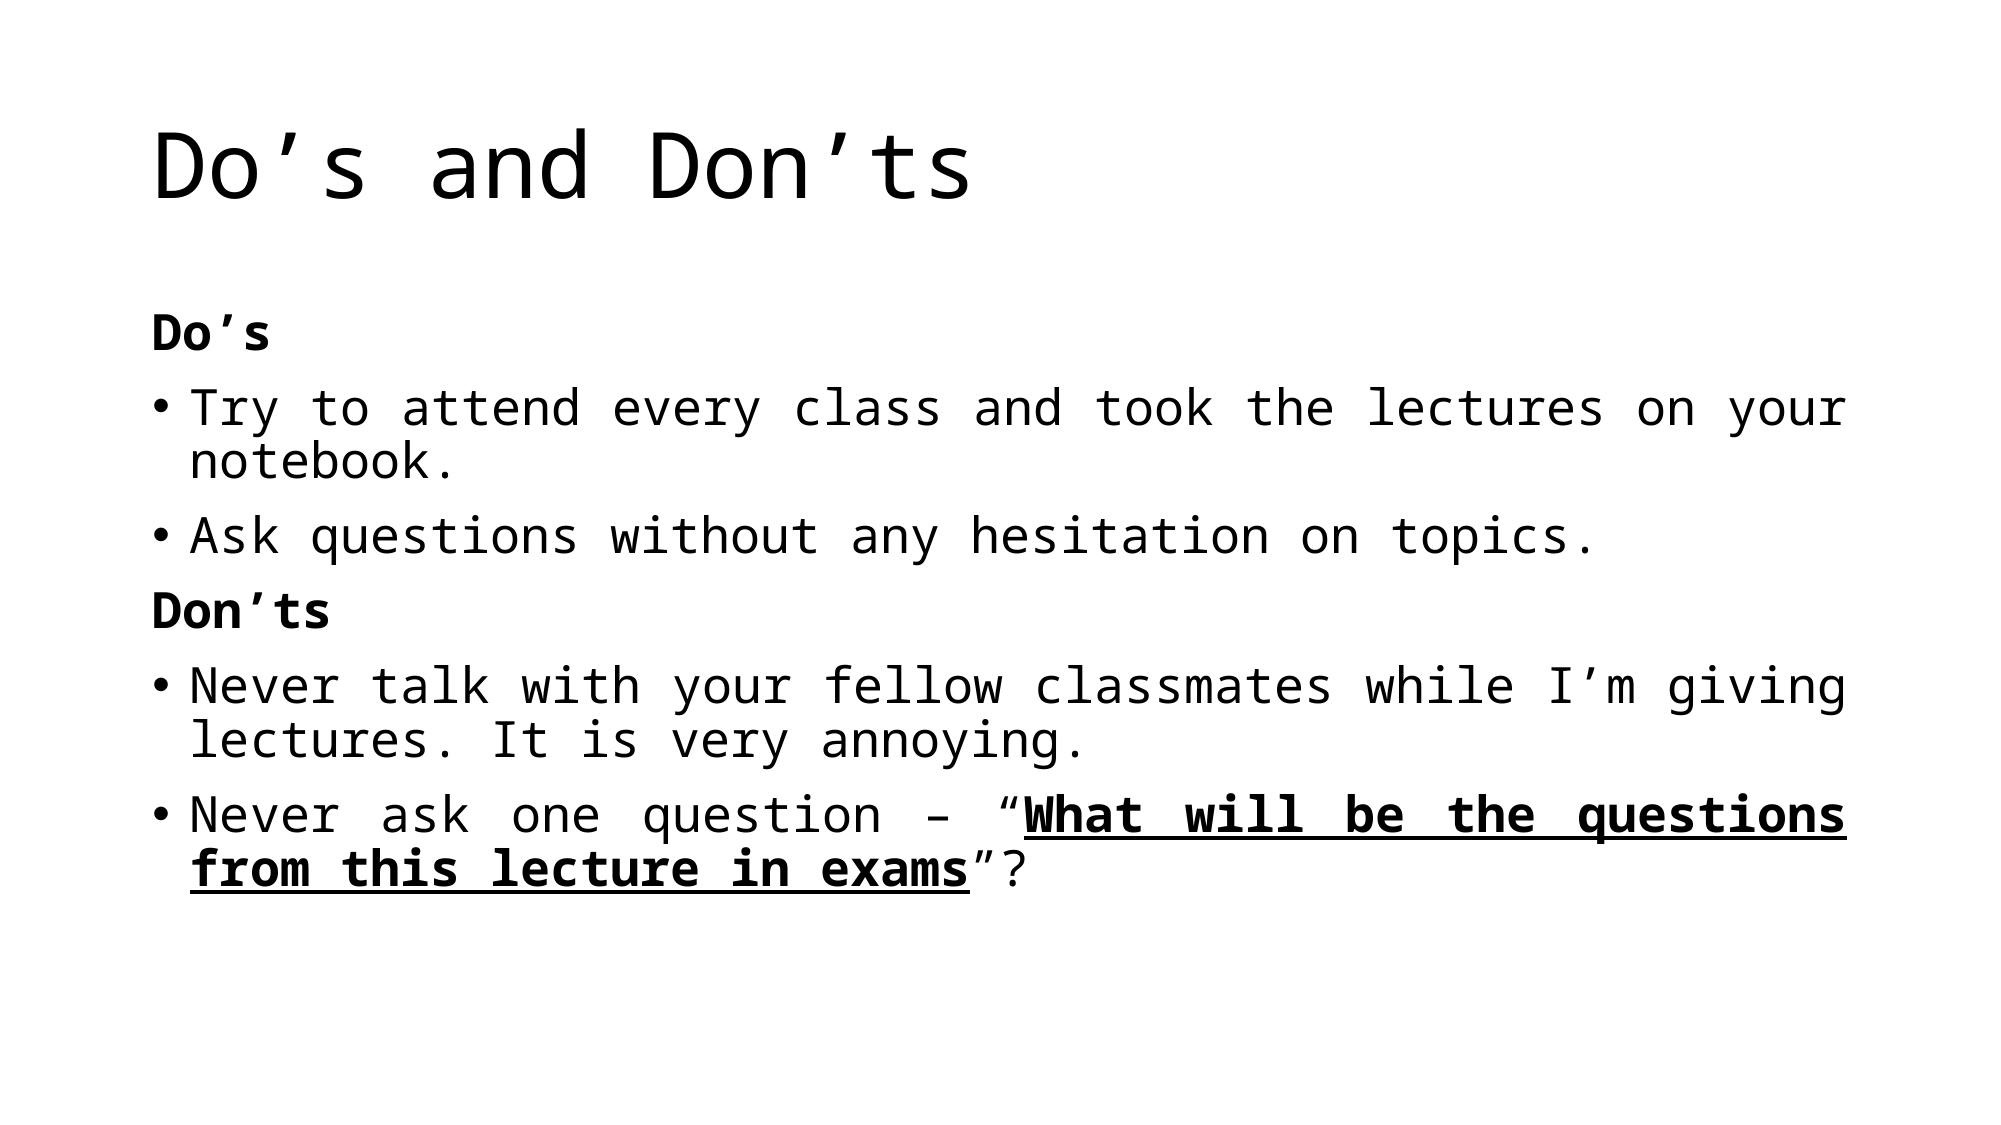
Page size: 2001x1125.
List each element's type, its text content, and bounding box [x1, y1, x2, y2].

list Do’s Try to attend every class and took the lectures on your notebook. Ask questions without any hesitation on topics. Don’ts Never talk with your fellow classmates while I’m giving lectures. It is very annoying. Never ask one question – “What will be the questions from this lecture in exams”? [137, 299, 1863, 1014]
title Do’s and Don’ts [137, 59, 1863, 278]
